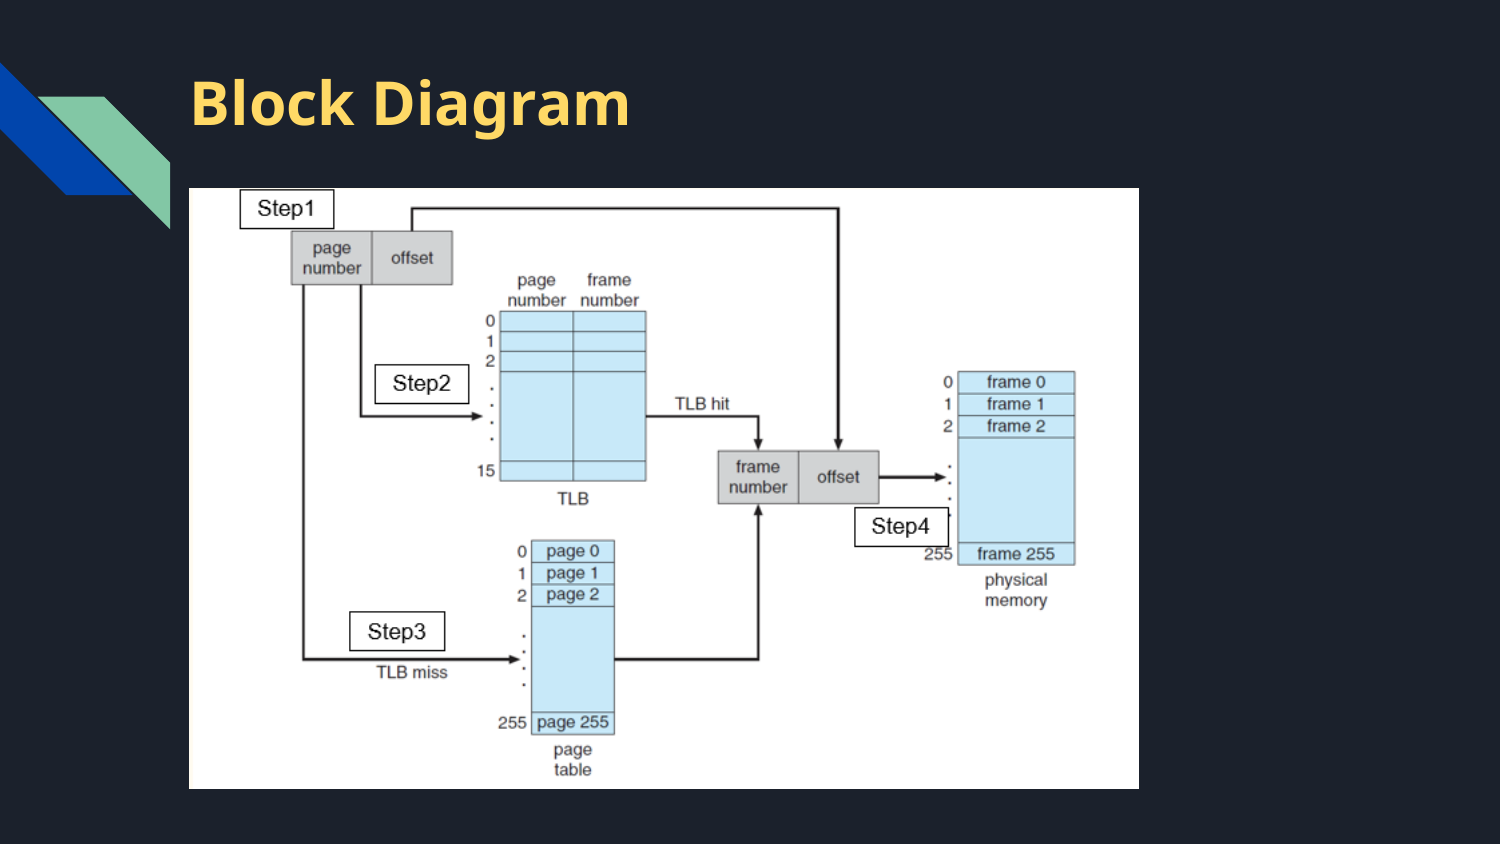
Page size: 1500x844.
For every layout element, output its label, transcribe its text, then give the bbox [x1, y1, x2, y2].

title Block Diagram [175, 49, 1124, 153]
picture [189, 188, 1139, 789]
list [189, 170, 1423, 781]
